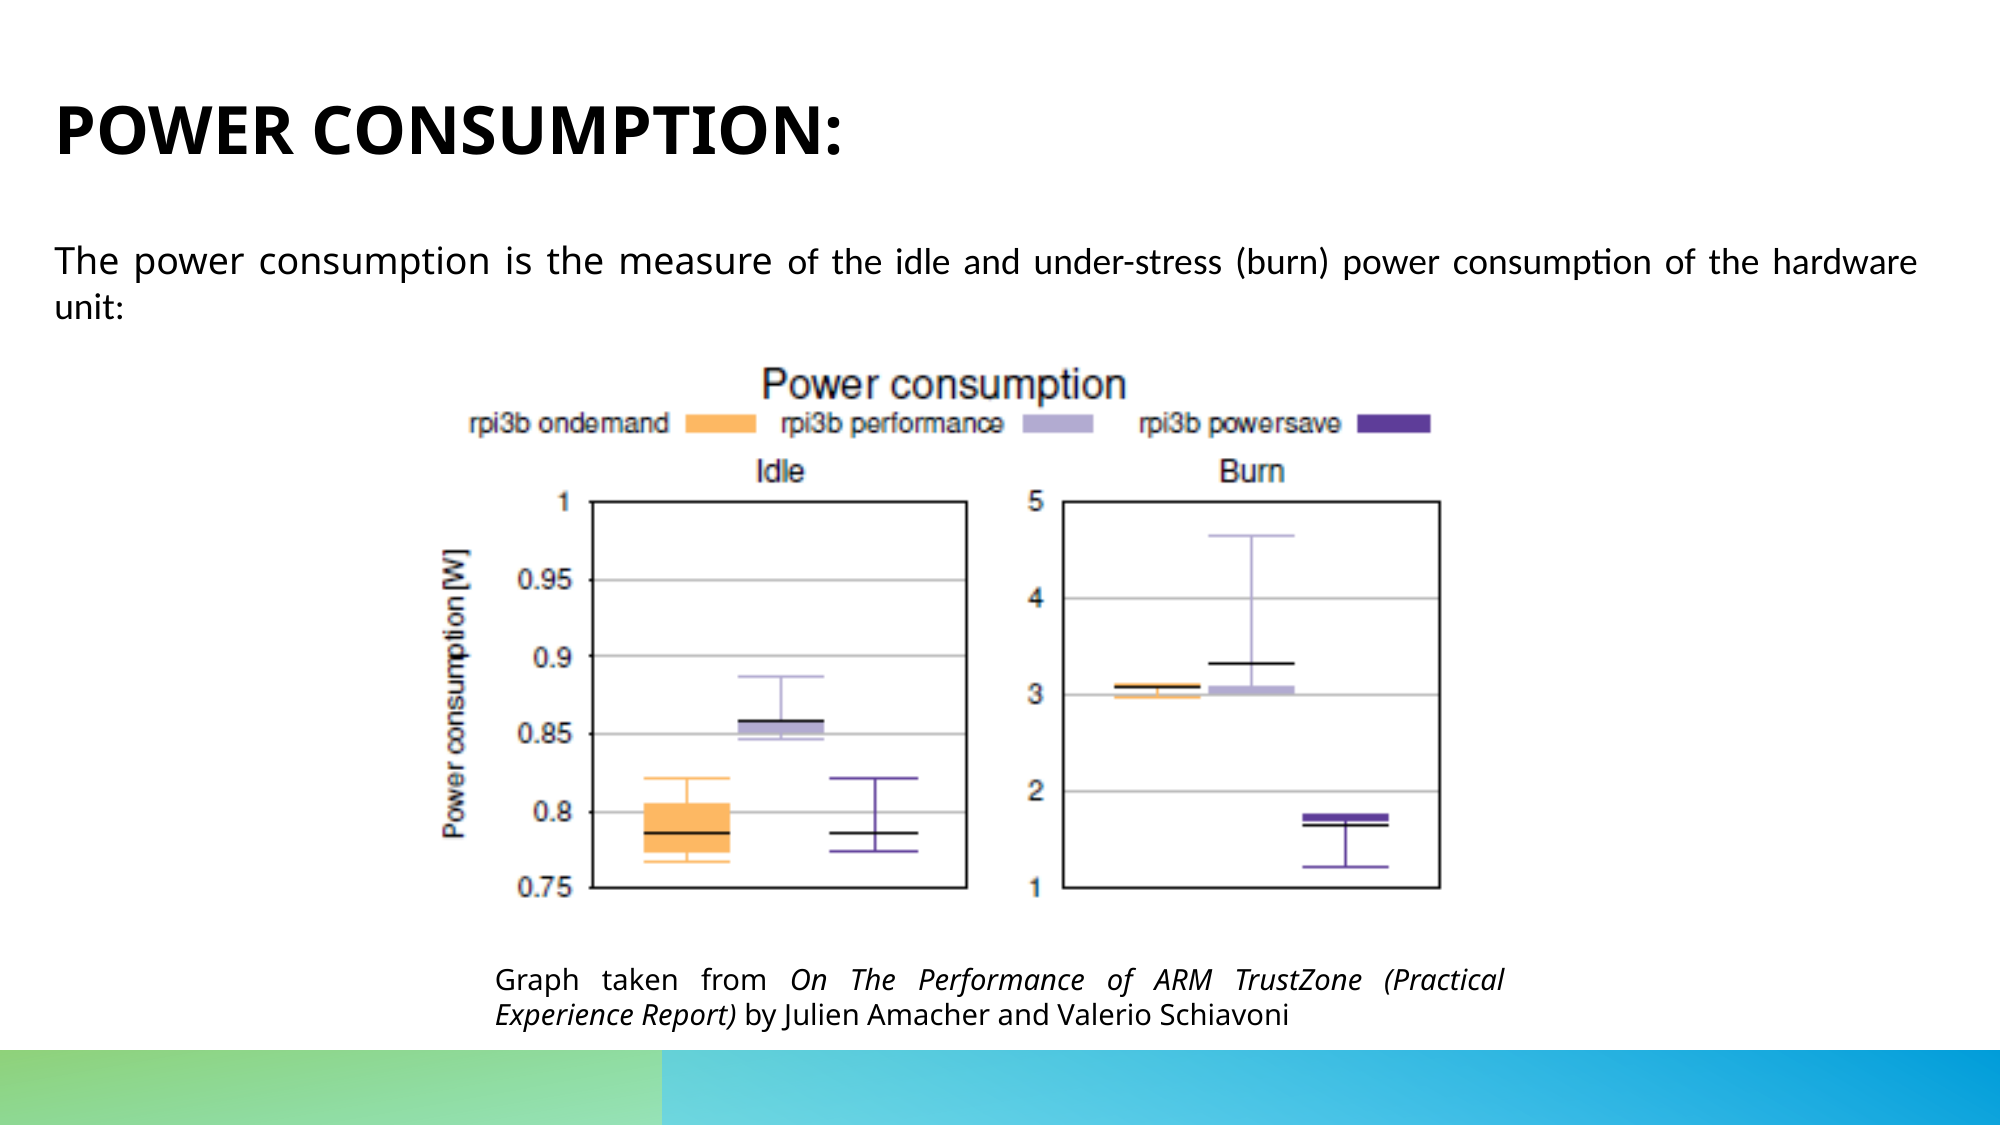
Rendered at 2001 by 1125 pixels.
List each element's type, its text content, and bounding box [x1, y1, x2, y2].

text_box Graph taken from On The Performance of ARM TrustZone (Practical Experience Report) by Julien Amacher and Valerio Schiavoni [479, 954, 1521, 1040]
text_box The power consumption is the measure of the idle and under-stress (burn) power consumption of the hardware unit: [39, 229, 1935, 380]
text_box POWER CONSUMPTION: [39, 80, 967, 176]
picture [377, 251, 1479, 960]
